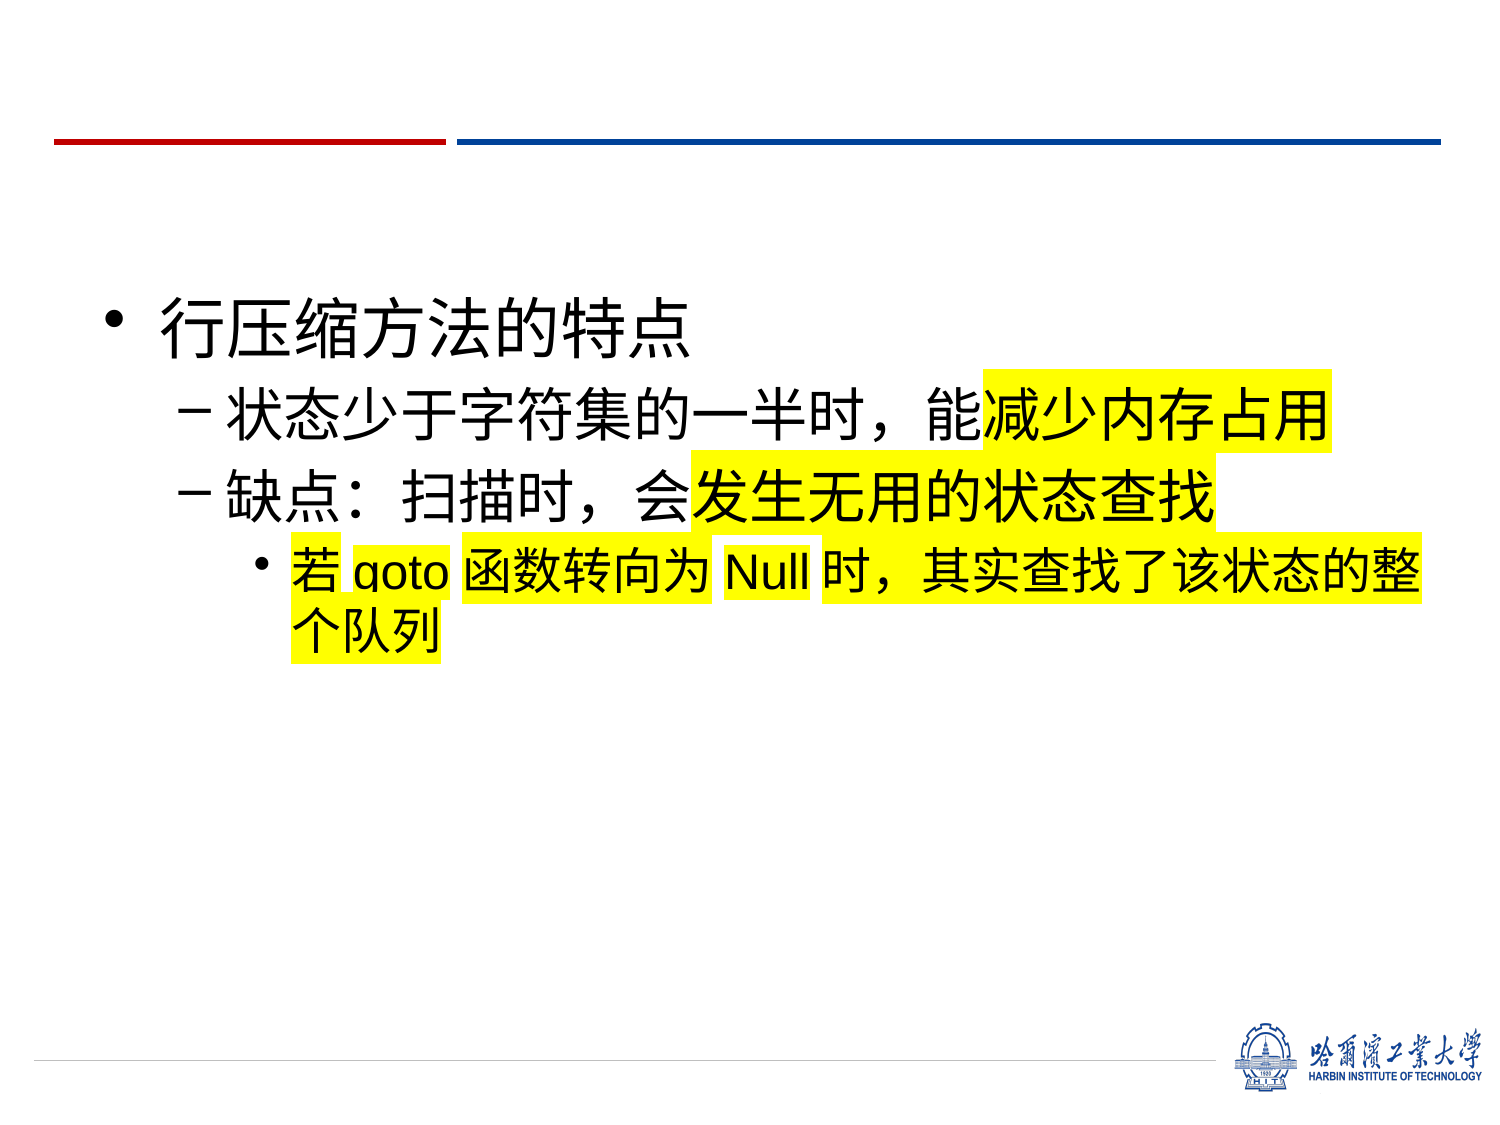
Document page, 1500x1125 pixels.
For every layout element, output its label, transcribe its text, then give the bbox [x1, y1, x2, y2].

picture [1204, 1023, 1482, 1094]
text_box 行压缩方法的特点 状态少于字符集的一半时，能减少内存占用 缺点：扫描时，会发生无用的状态查找 若goto函数转向为Null时，其实查找了该状态的整个队列 [88, 278, 1439, 835]
